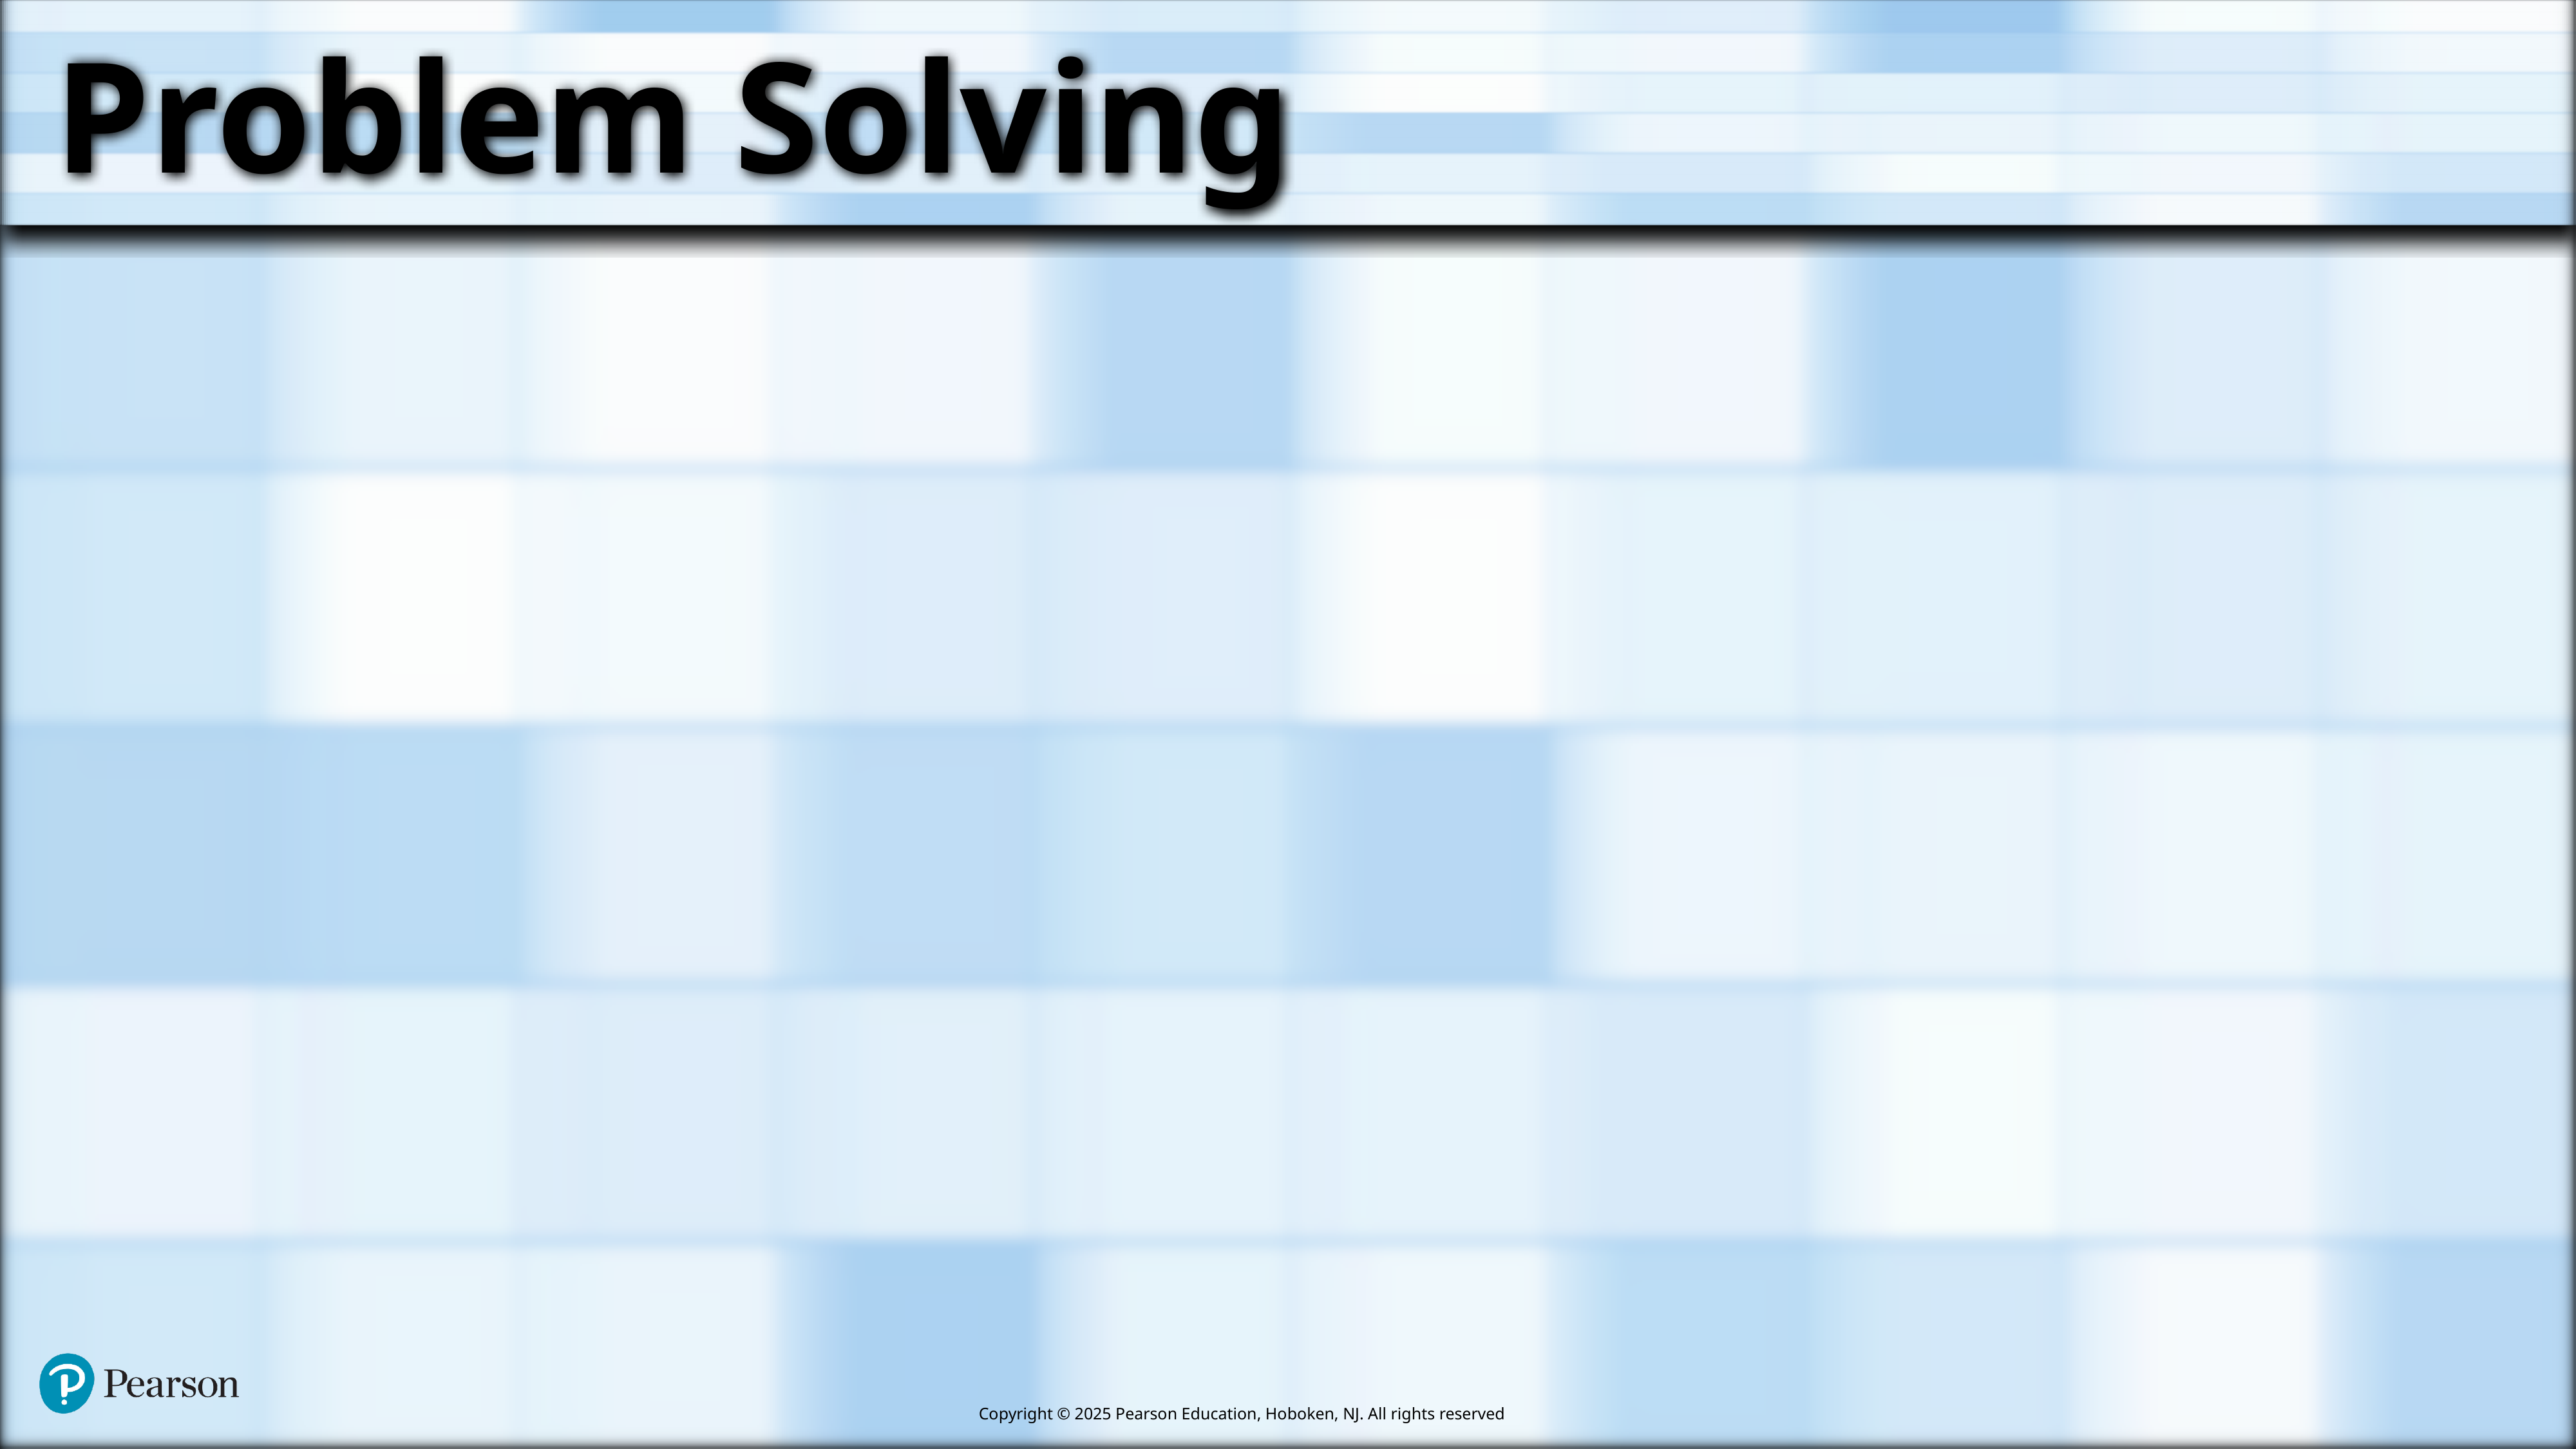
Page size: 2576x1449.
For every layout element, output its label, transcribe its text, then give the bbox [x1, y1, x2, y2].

title Problem Solving [46, 0, 2472, 226]
picture [0, 0, 2576, 1449]
